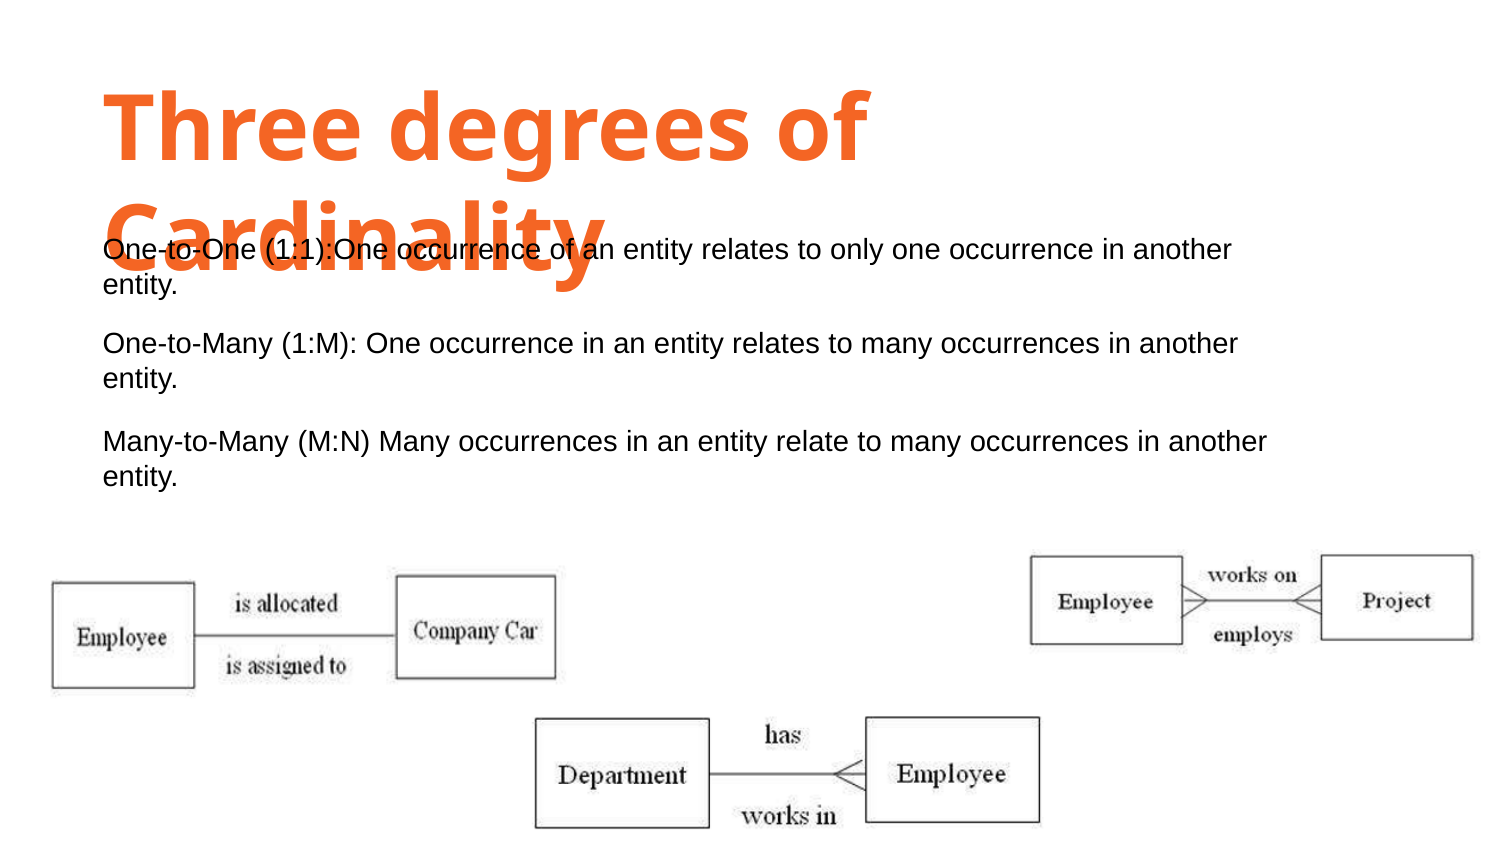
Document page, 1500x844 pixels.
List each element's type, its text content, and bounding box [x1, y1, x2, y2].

picture [0, 555, 1057, 840]
title [71, 234, 1435, 362]
title Three degrees of Cardinality [87, 54, 1380, 181]
text_box One-to-Many (1:M): One occurrence in an entity relates to many occurrences in another entity. [87, 316, 1333, 402]
picture [1011, 547, 1485, 659]
text_box One-to-One (1:1):One occurrence of an entity relates to only one occurrence in another entity. [87, 223, 1333, 308]
text_box Many-to-Many (M:N) Many occurrences in an entity relate to many occurrences in another entity. [87, 415, 1333, 501]
